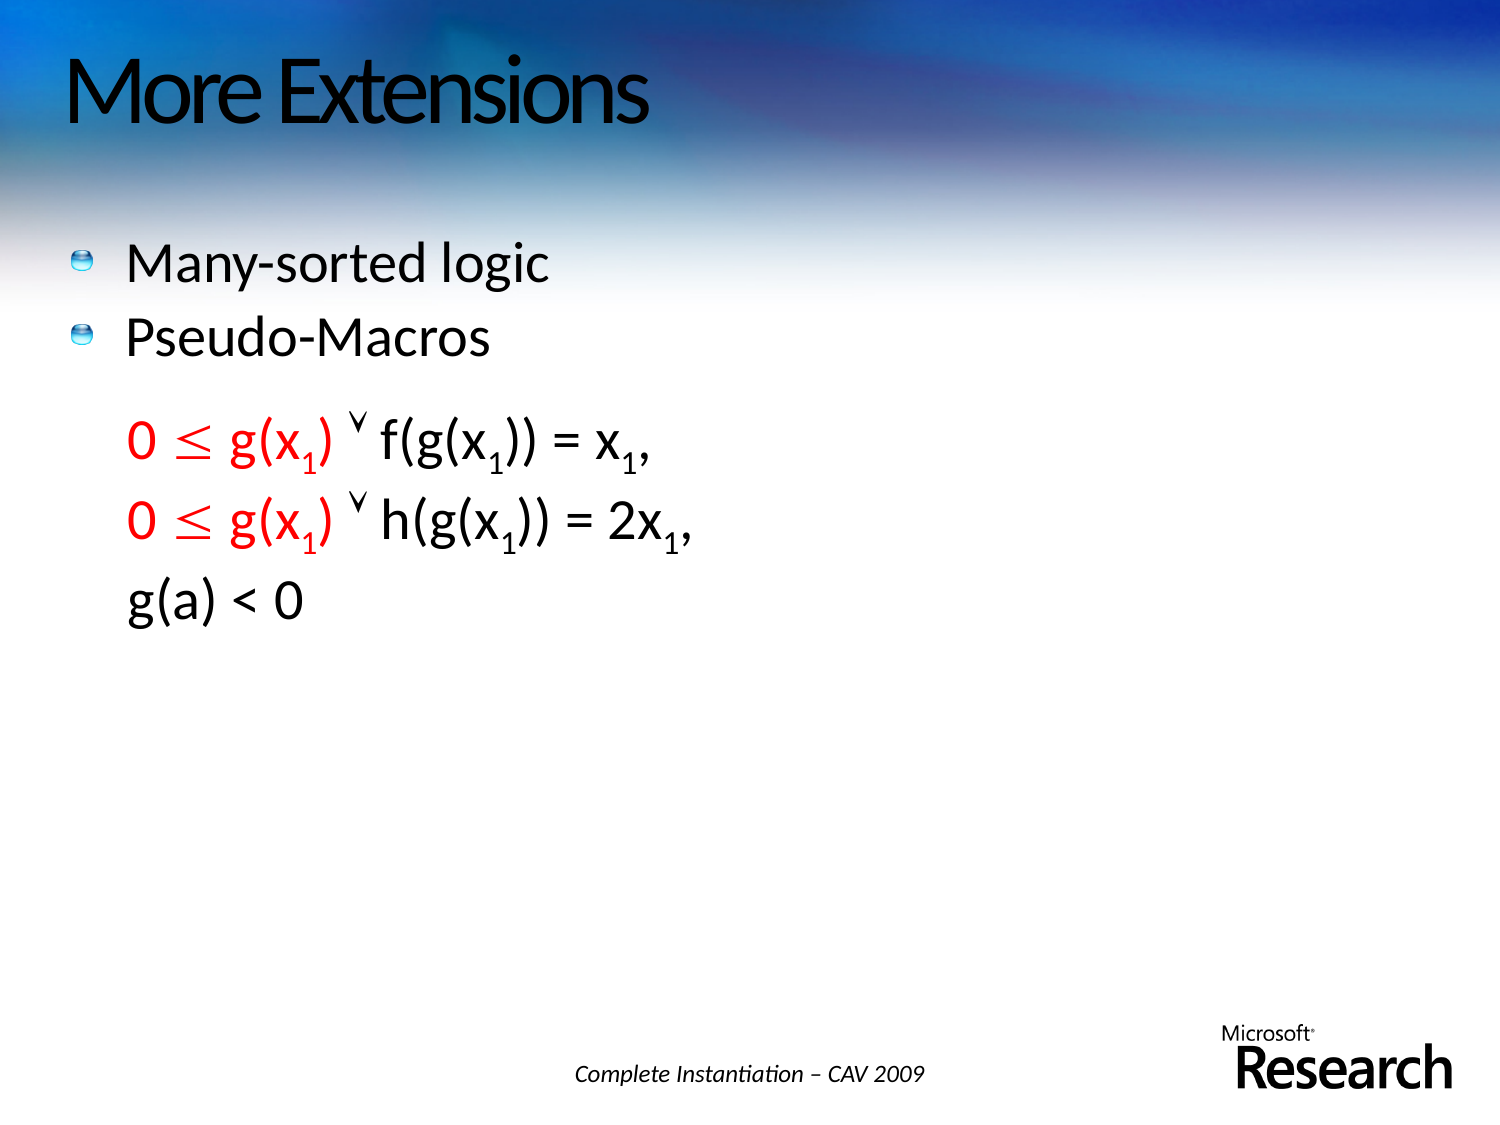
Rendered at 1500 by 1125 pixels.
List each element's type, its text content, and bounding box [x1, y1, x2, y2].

footer Complete Instantiation – CAV 2009 [512, 1042, 988, 1103]
title More Extensions [62, 37, 1438, 148]
text_box 0  g(x1)  f(g(x1)) = x1, 0  g(x1)  h(g(x1)) = 2x1, g(a) < 0 [112, 394, 856, 639]
picture [0, 0, 1500, 1125]
list Many-sorted logic Pseudo-Macros [62, 231, 1438, 374]
